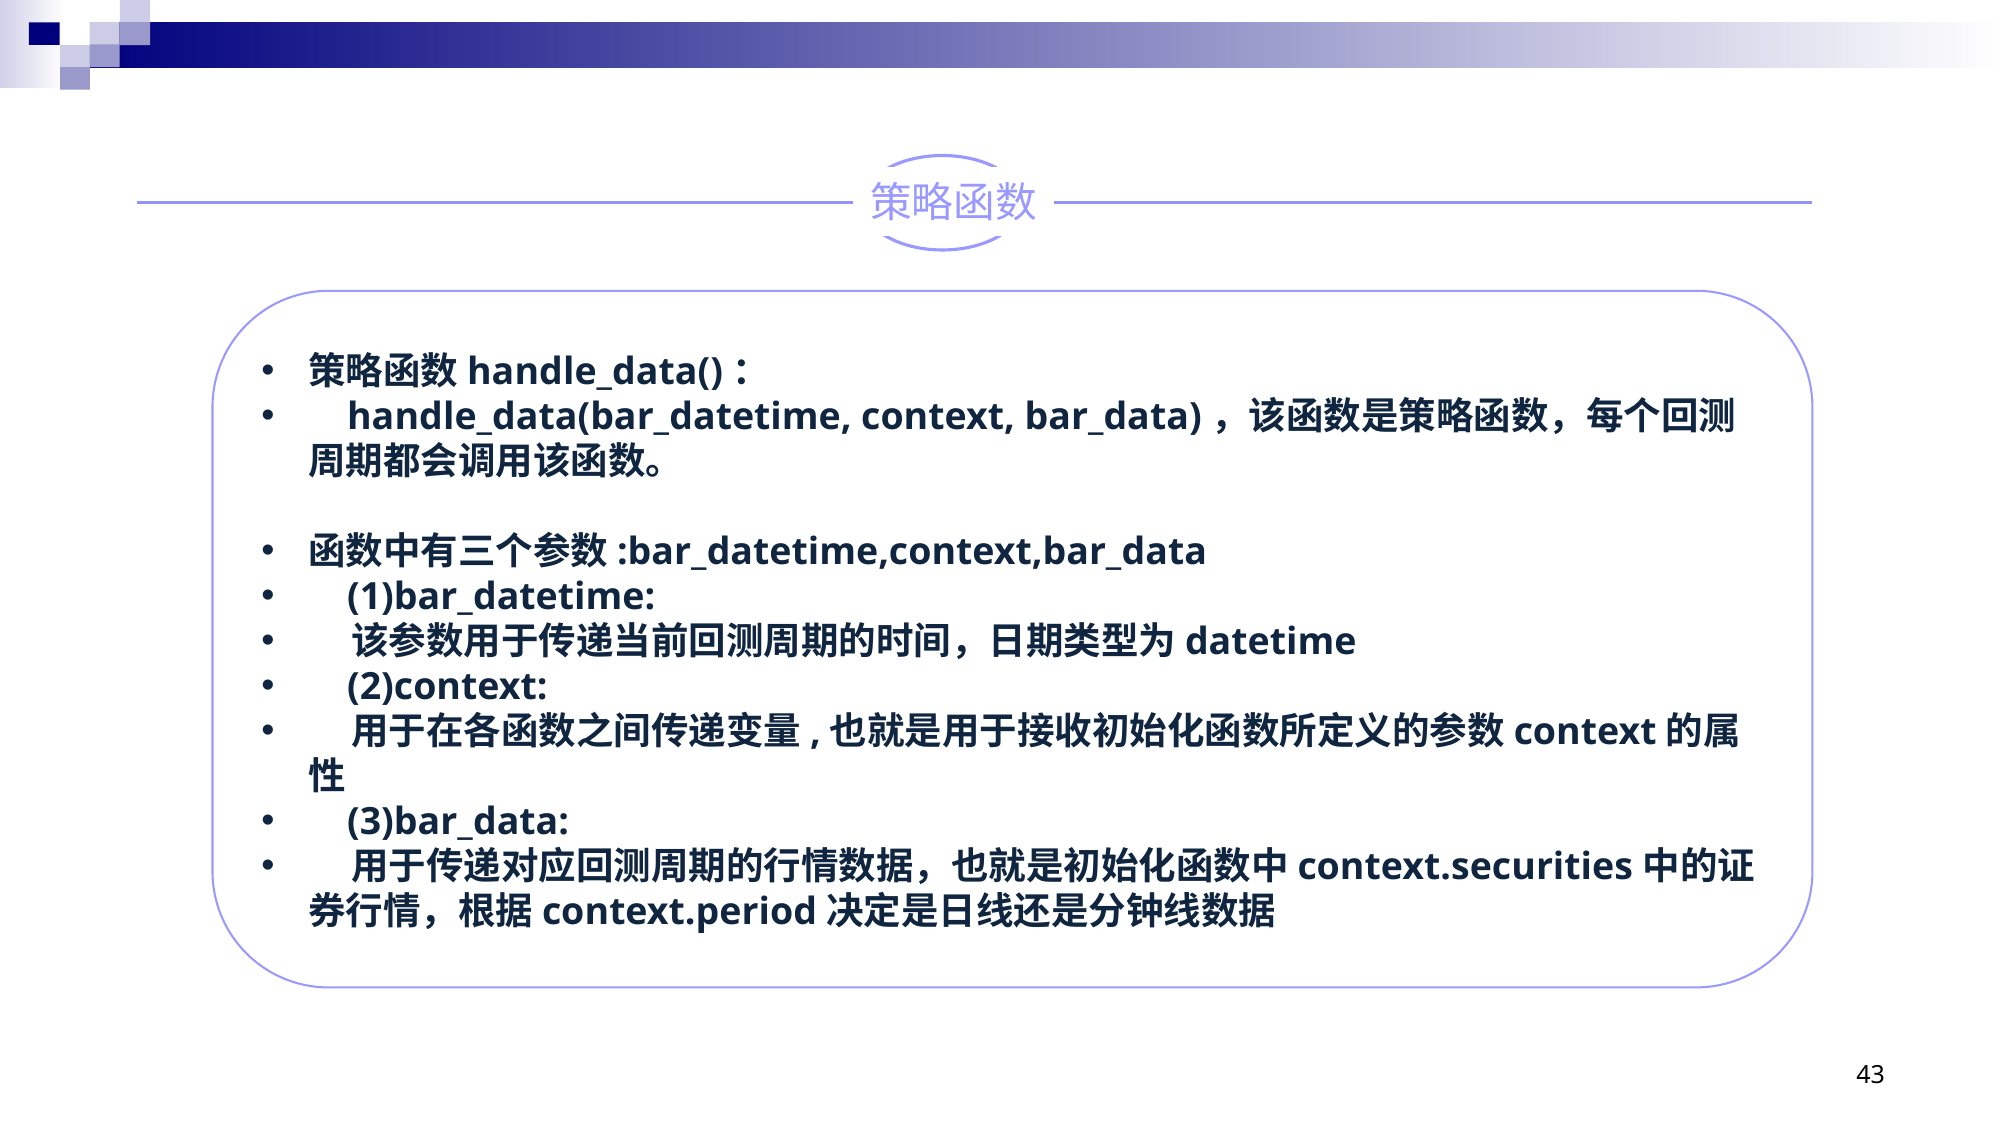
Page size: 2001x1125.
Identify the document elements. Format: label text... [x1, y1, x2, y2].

text_box 策略函数handle_data()： handle_data(bar_datetime, context, bar_data)，该函数是策略函数，每个回测周期都会调用该函数。 函数中有三个参数:bar_datetime,context,bar_data (1)bar_datetime: 该参数用于传递当前回测周期的时间，日期类型为datetime (2)context: 用于在各函数之间传递变量,也就是用于接收初始化函数所定义的参数context的属性 (3)bar_data: 用于传递对应回测周期的行情数据，也就是初始化函数中context.securities中的证券行情，根据context.period决定是日线还是分钟线数据 [210, 288, 1815, 990]
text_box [137, 155, 1813, 251]
slide_number 43 [1433, 1025, 1900, 1100]
